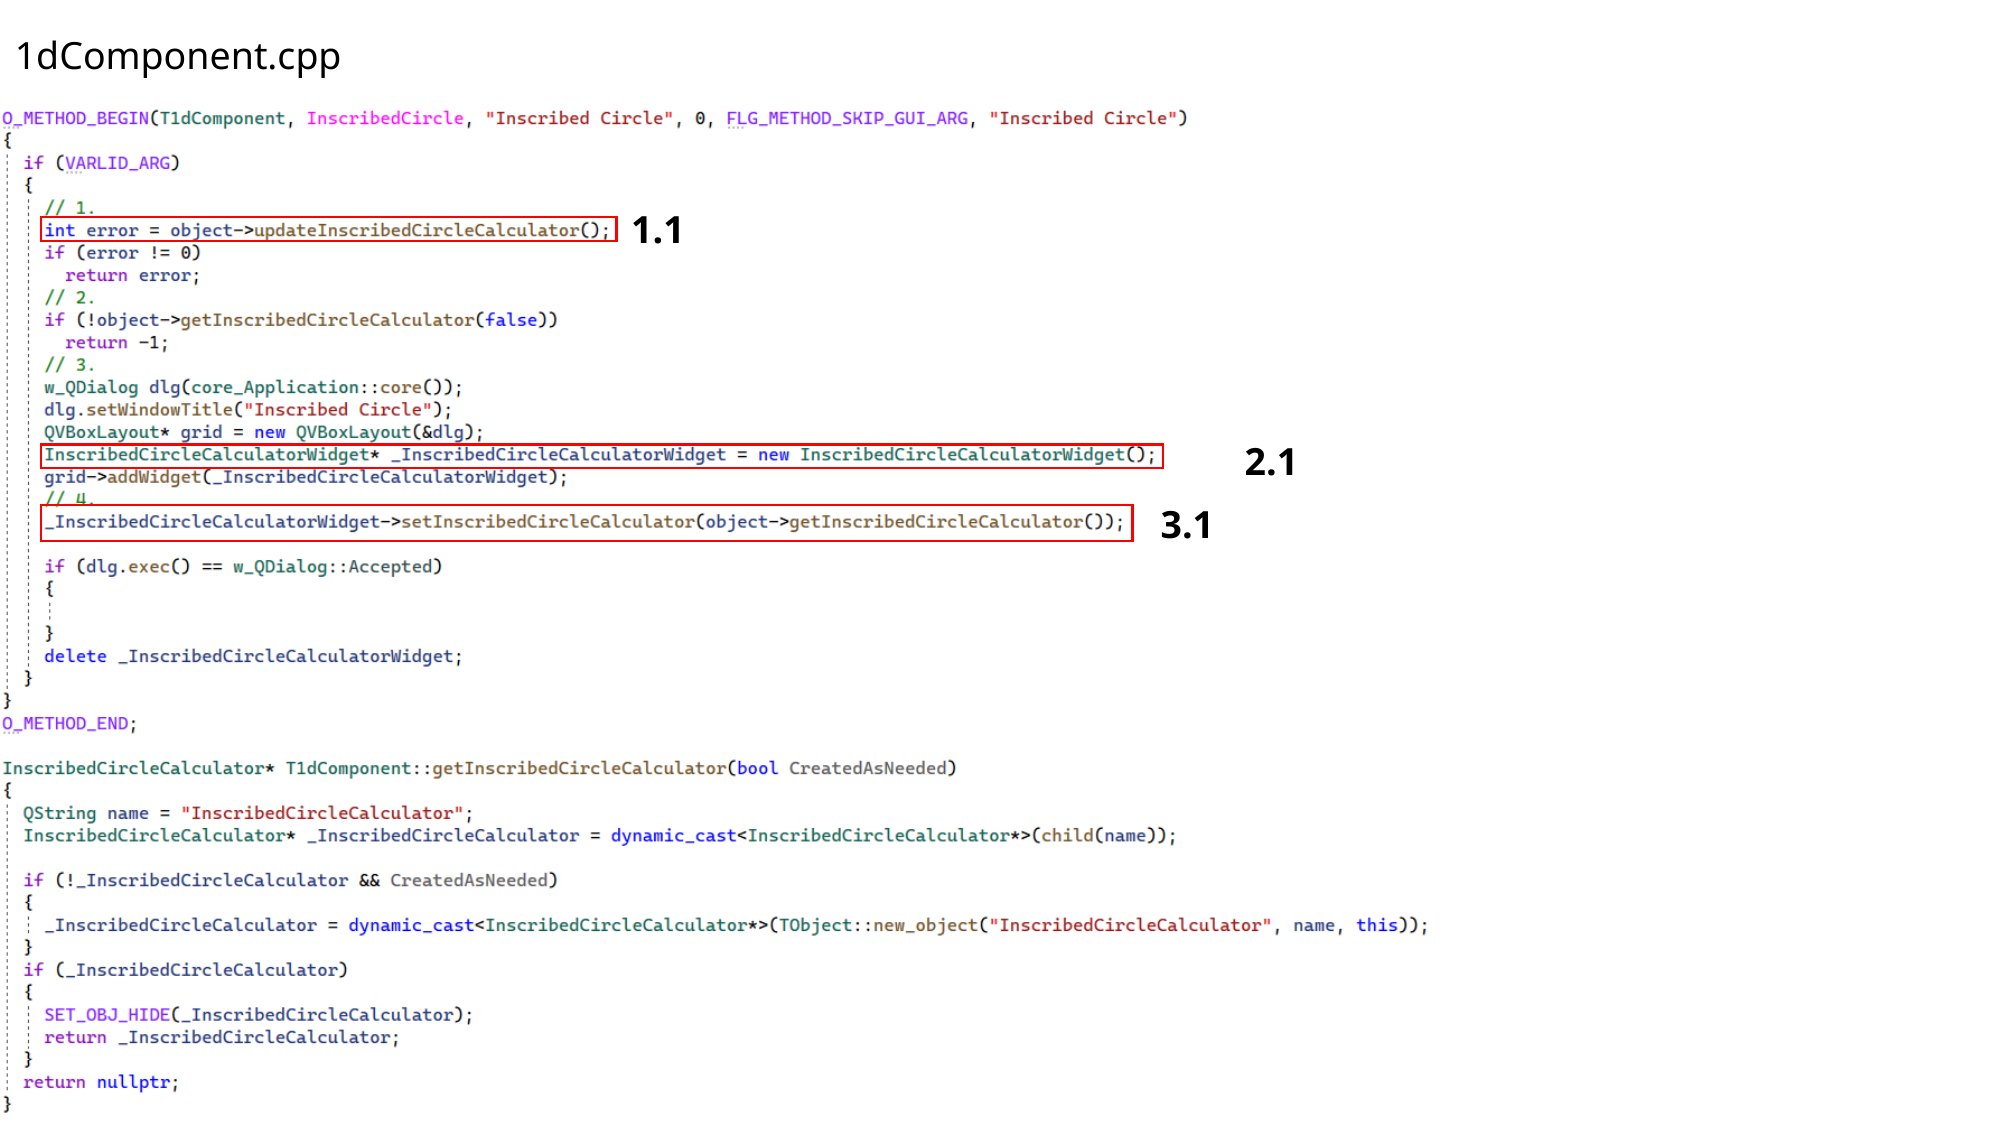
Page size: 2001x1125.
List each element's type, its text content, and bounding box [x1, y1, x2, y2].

picture [0, 85, 2000, 1125]
text_box 1dComponent.cpp [0, 25, 746, 85]
